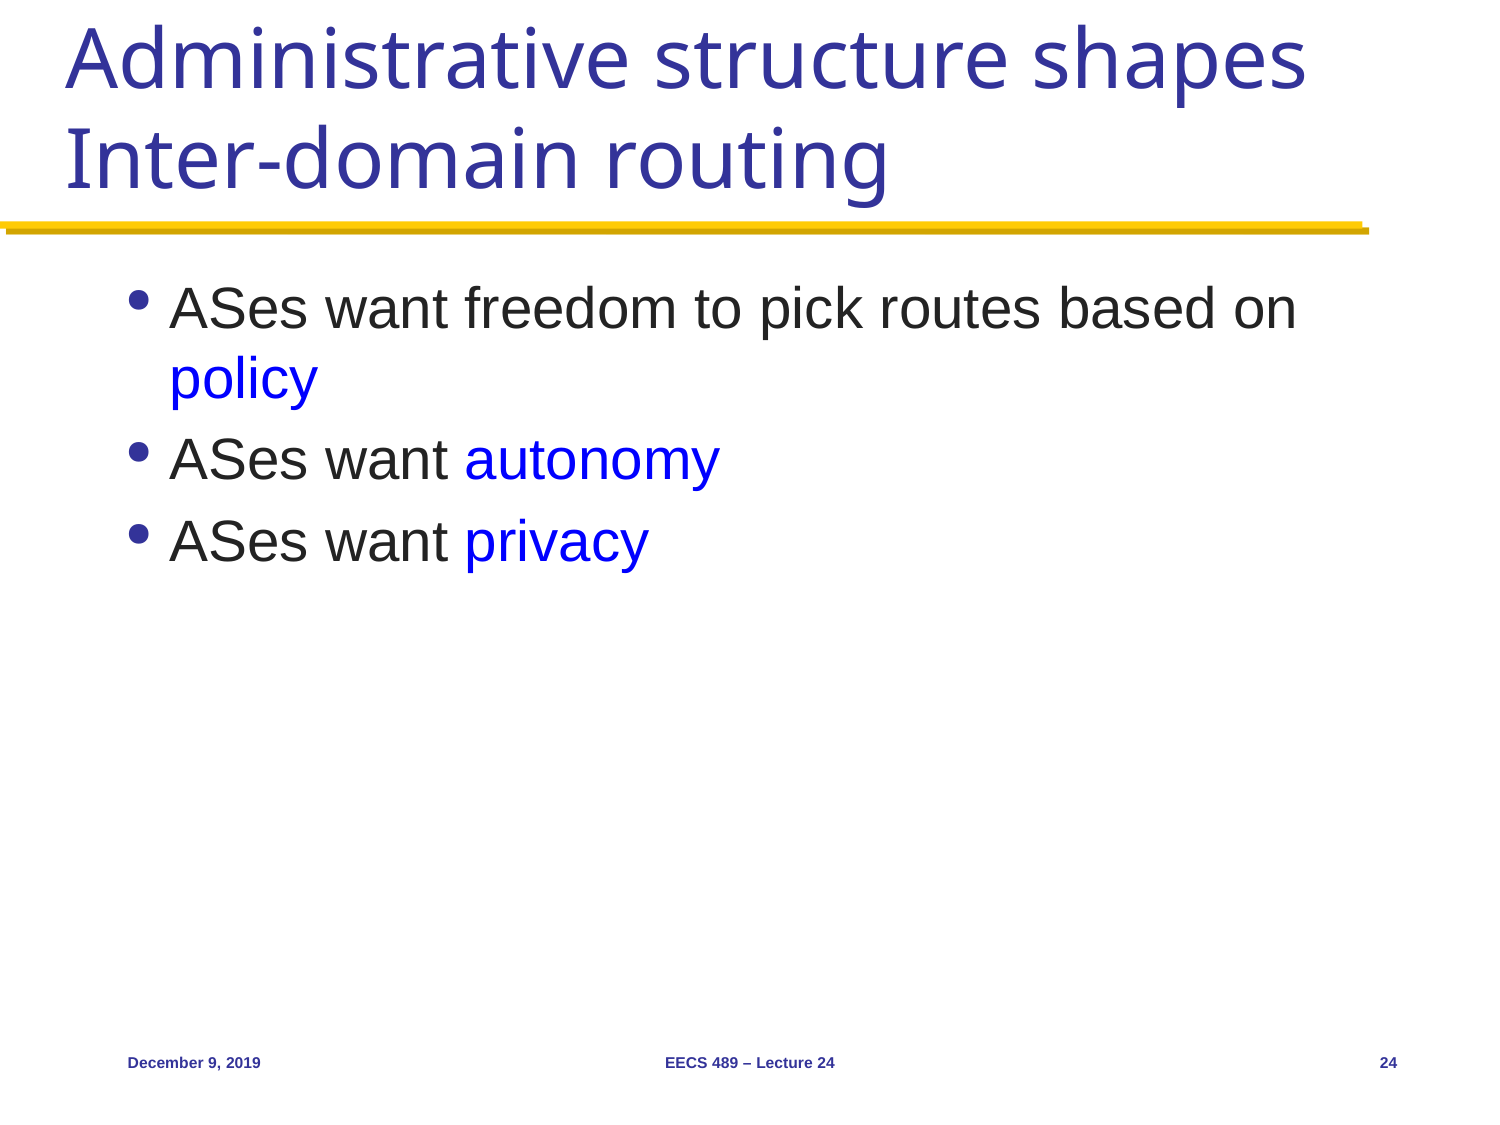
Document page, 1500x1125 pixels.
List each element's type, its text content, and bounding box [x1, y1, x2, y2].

footer EECS 489 – Lecture 24 [512, 1024, 988, 1101]
title Administrative structure shapes Inter-domain routing [49, 24, 1451, 213]
list ASes want freedom to pick routes based on policy ASes want autonomy ASes want privacy [112, 262, 1413, 988]
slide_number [112, 1024, 426, 1101]
slide_number 24 [1312, 1024, 1413, 1101]
